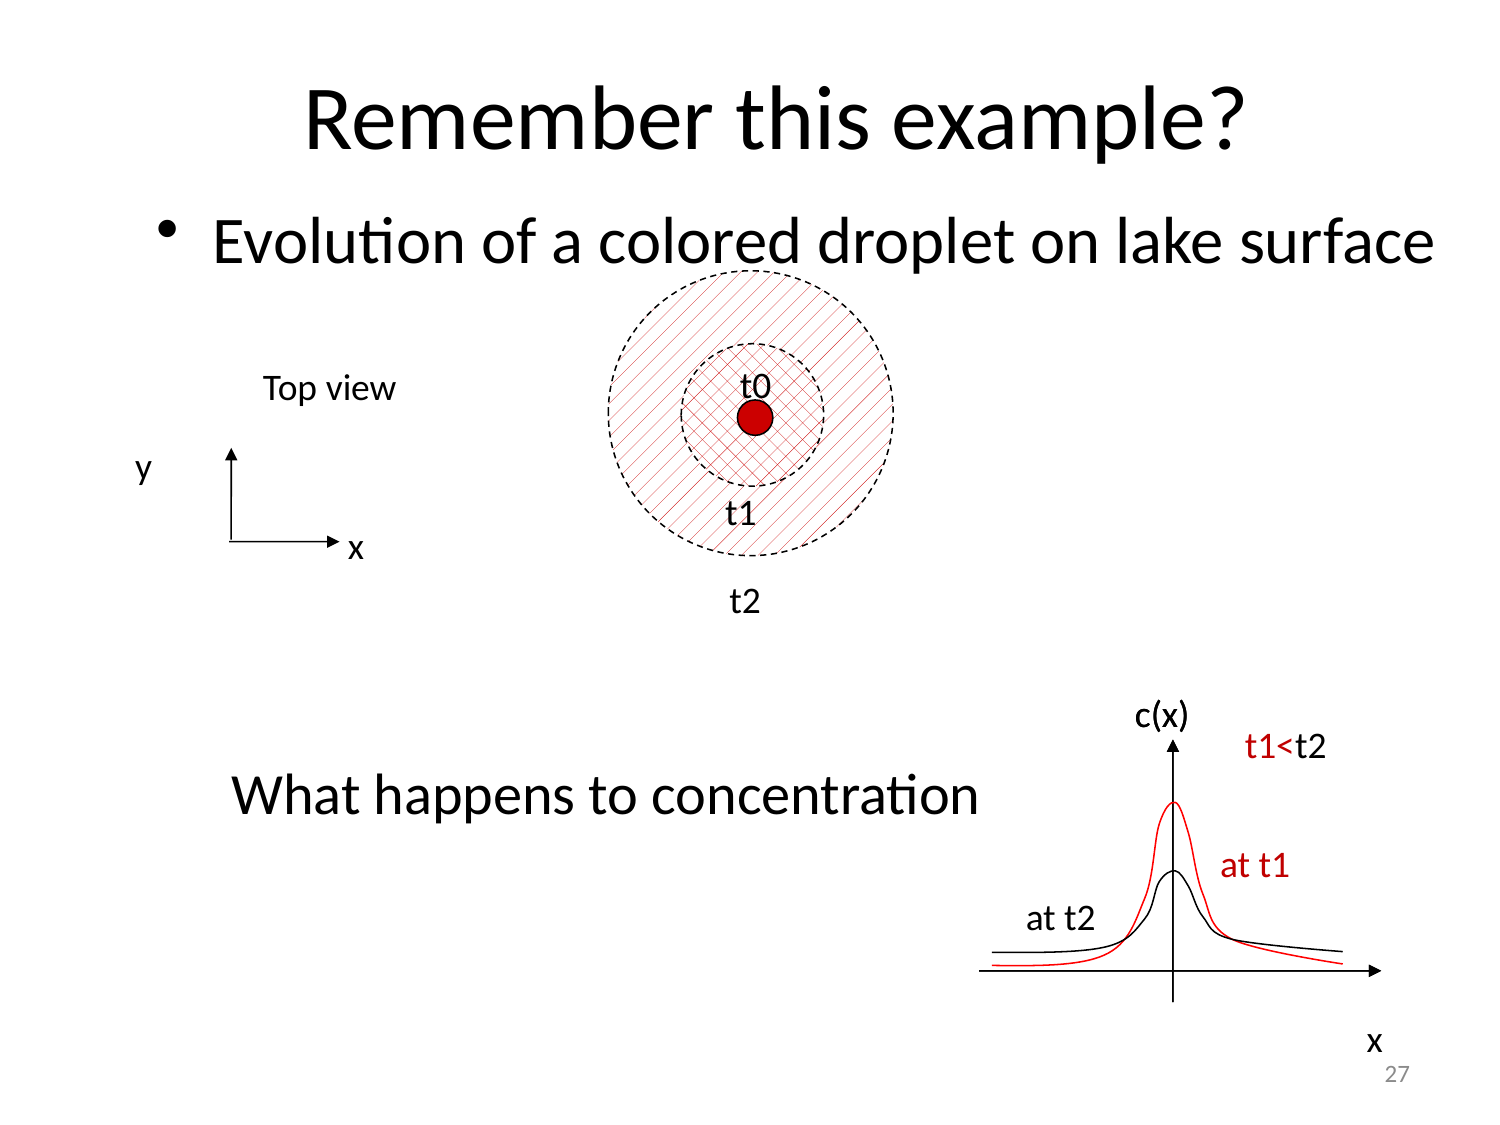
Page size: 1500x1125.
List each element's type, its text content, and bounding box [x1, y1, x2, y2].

text_box [225, 447, 238, 540]
text_box at t2 [1011, 885, 1111, 946]
text_box [991, 952, 1343, 967]
text_box [1166, 743, 1180, 801]
text_box t1 [710, 480, 772, 541]
text_box y [120, 435, 168, 495]
text_box [991, 870, 1343, 954]
text_box [1174, 964, 1382, 978]
text_box x [1351, 1008, 1398, 1042]
text_box at t1 [1205, 832, 1305, 893]
text_box c(x) [1120, 683, 1205, 743]
title Remember this example? [101, 19, 1452, 207]
text_box [1124, 801, 1230, 938]
text_box t0 [725, 353, 787, 414]
text_box [737, 414, 773, 436]
text_box Evolution of a colored droplet on lake surface What happens to concentration [141, 189, 1462, 988]
text_box t1<t2 [1230, 713, 1342, 774]
text_box [681, 343, 824, 484]
text_box [608, 270, 894, 556]
text_box t2 [714, 568, 776, 629]
text_box Top view [248, 355, 412, 416]
text_box [229, 535, 333, 548]
text_box x [333, 514, 380, 574]
slide_number 27 [1074, 1042, 1425, 1103]
